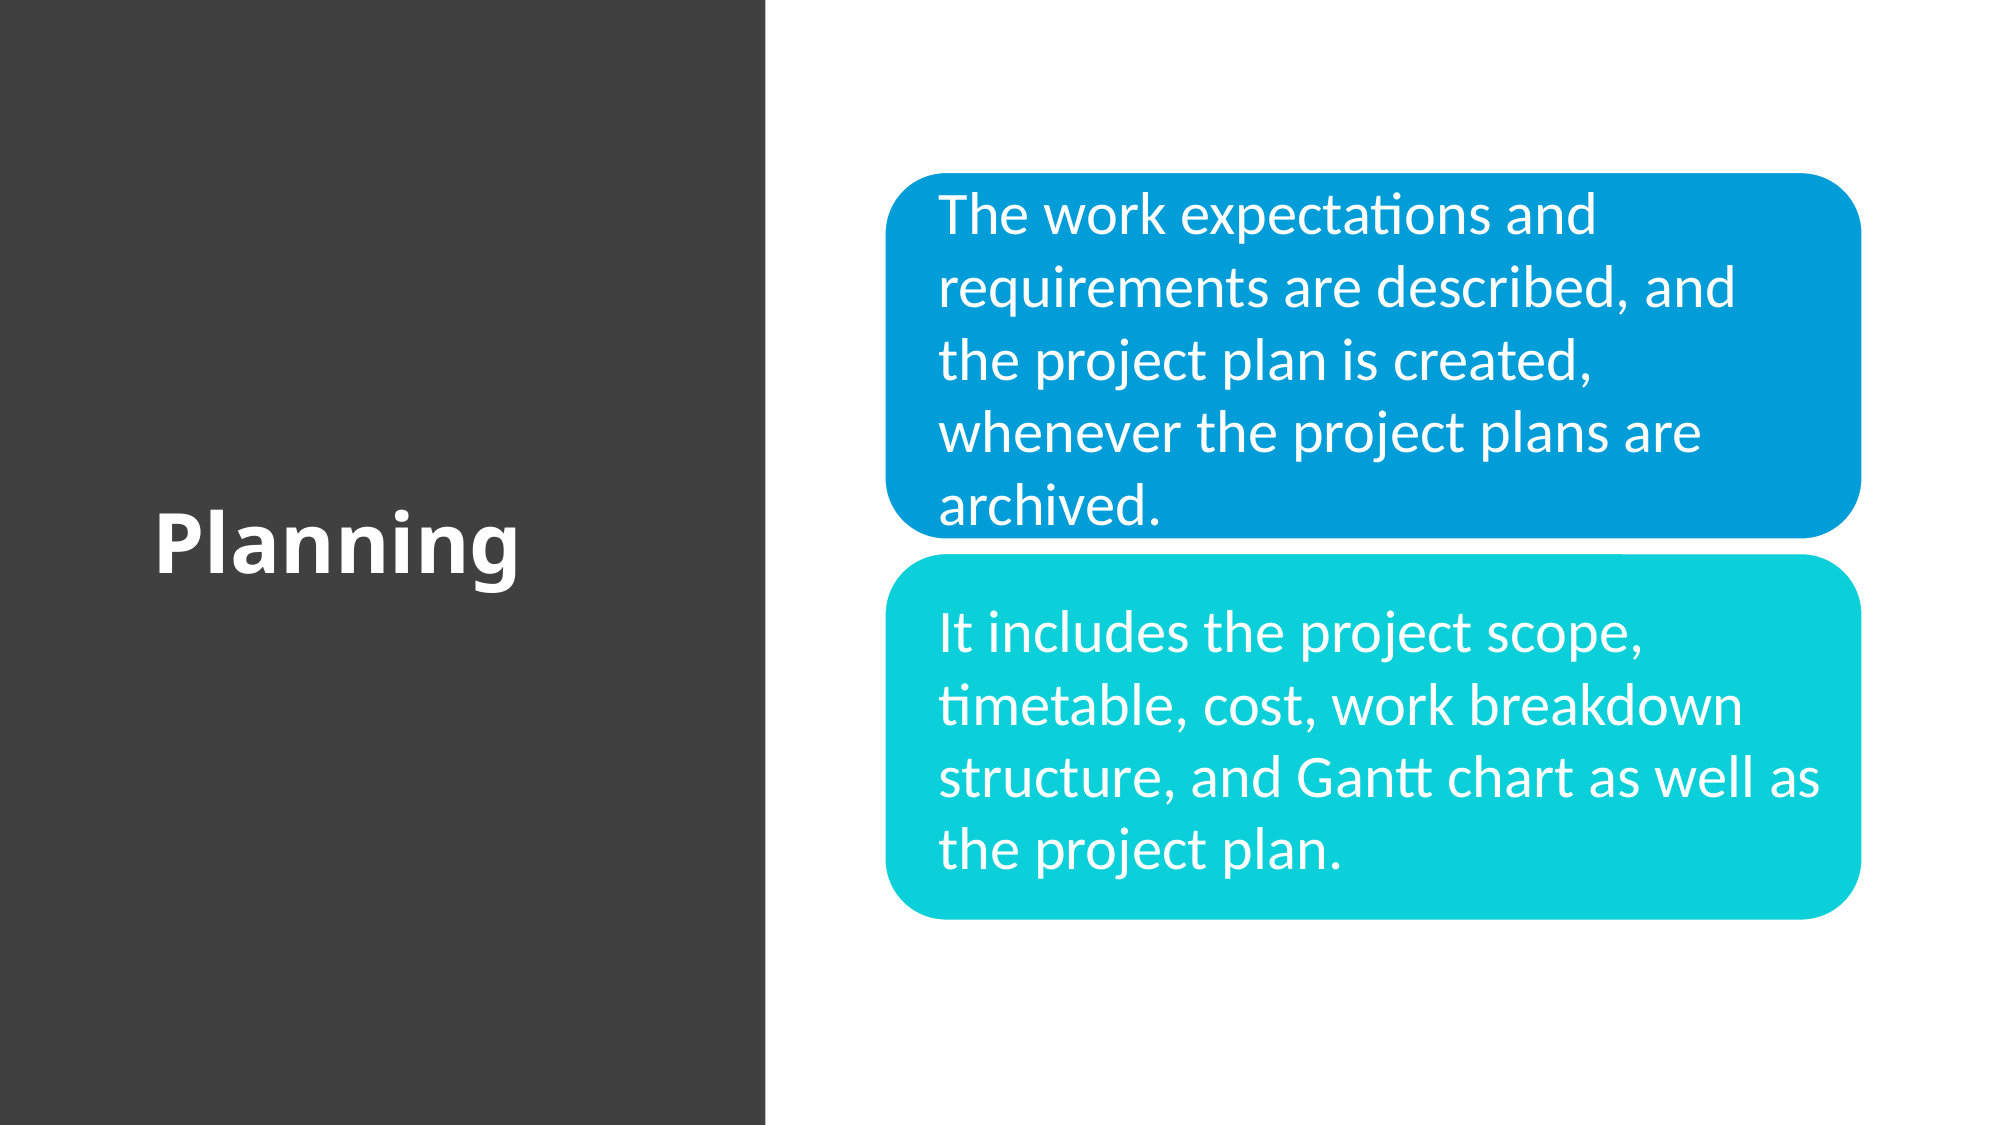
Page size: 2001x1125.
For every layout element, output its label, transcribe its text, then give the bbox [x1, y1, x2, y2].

text_box Planning [137, 102, 688, 991]
text_box [0, 0, 766, 1125]
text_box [884, 102, 1863, 991]
